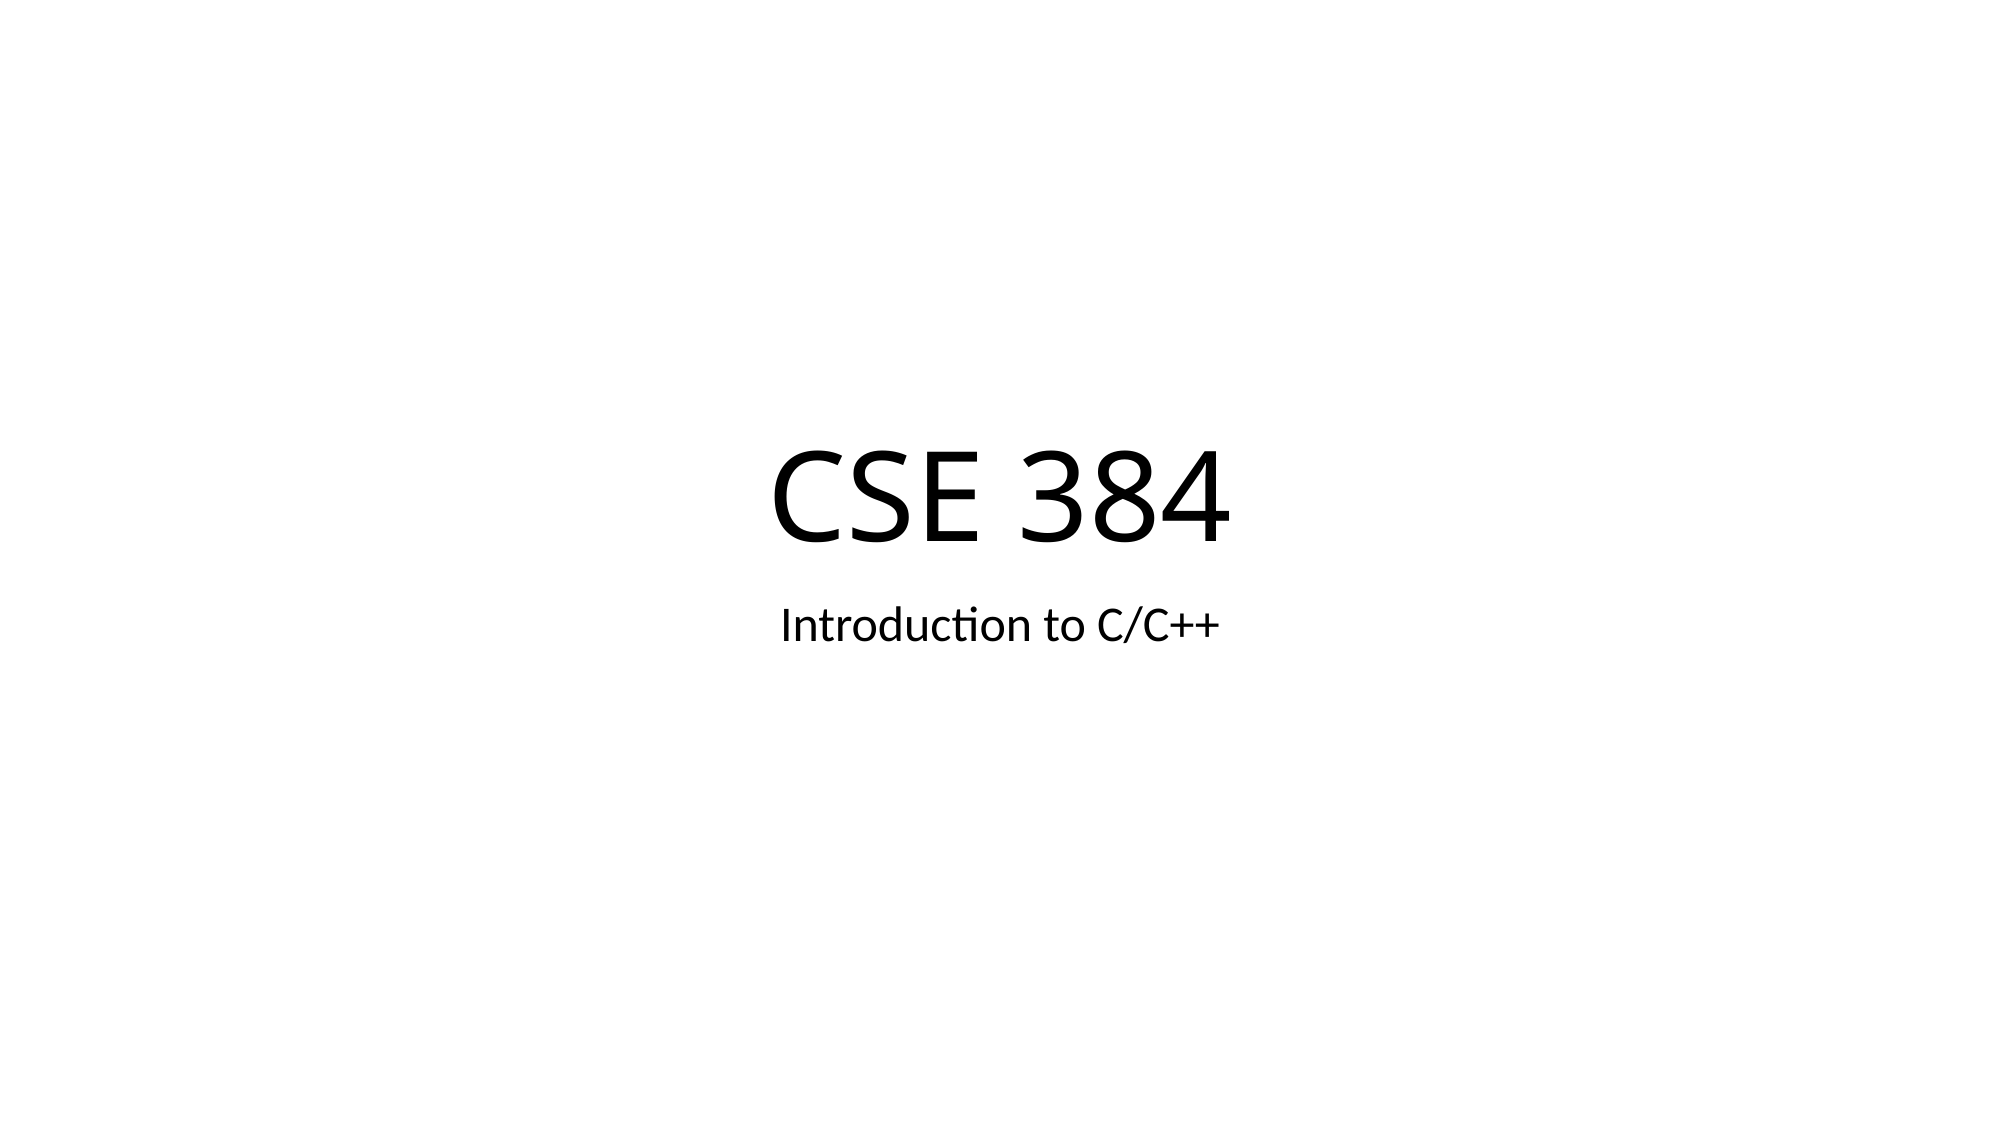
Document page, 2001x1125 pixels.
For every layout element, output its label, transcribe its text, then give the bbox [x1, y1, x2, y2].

subtitle Introduction to C/C++ [249, 590, 1750, 863]
title CSE 384 [249, 184, 1750, 576]
